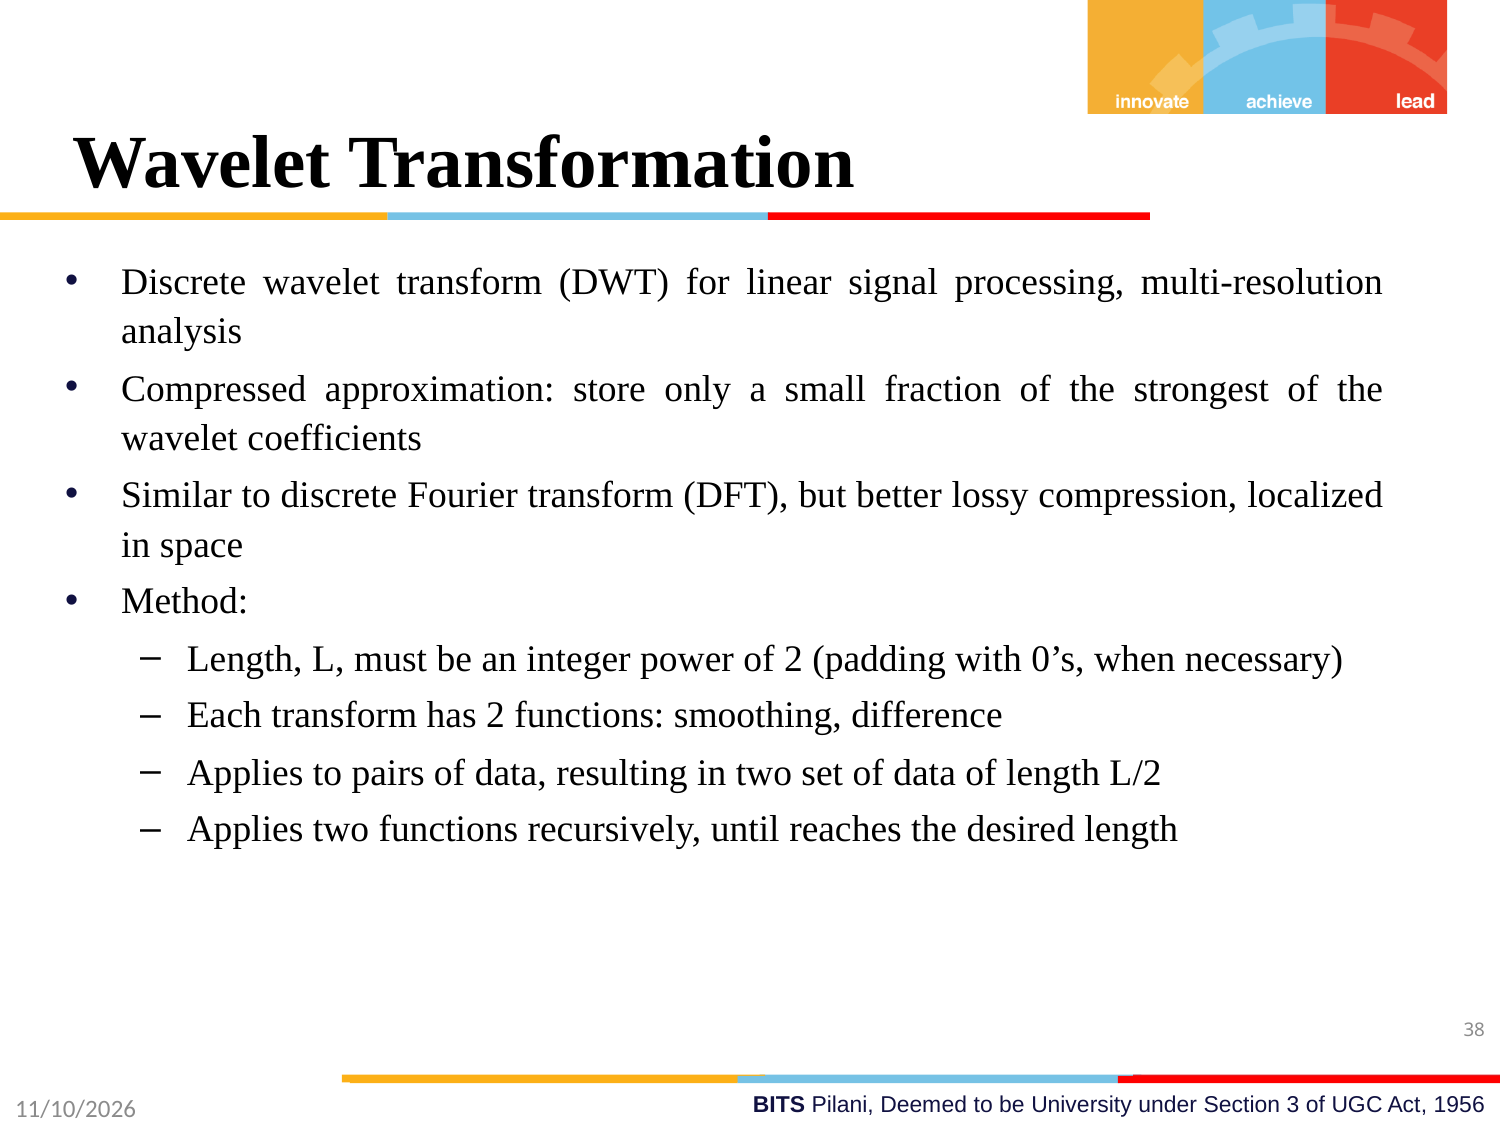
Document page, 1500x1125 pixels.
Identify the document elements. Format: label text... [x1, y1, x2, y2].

slide_number 38 [1149, 1000, 1500, 1061]
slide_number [0, 1089, 338, 1125]
title Wavelet Transformation [0, 129, 1121, 197]
picture [1087, 0, 1448, 114]
list Discrete wavelet transform (DWT) for linear signal processing, multi-resolution analysis Compressed approximation: store only a small fraction of the strongest of the wavelet coefficients Similar to discrete Fourier transform (DFT), but better lossy compression, localized in space Method: Length, L, must be an integer power of 2 (padding with 0’s, when necessary) Each transform has 2 functions: smoothing, difference Applies to pairs of data, resulting in two set of data of length L/2 Applies two functions recursively, until reaches the desired length [50, 245, 1400, 988]
